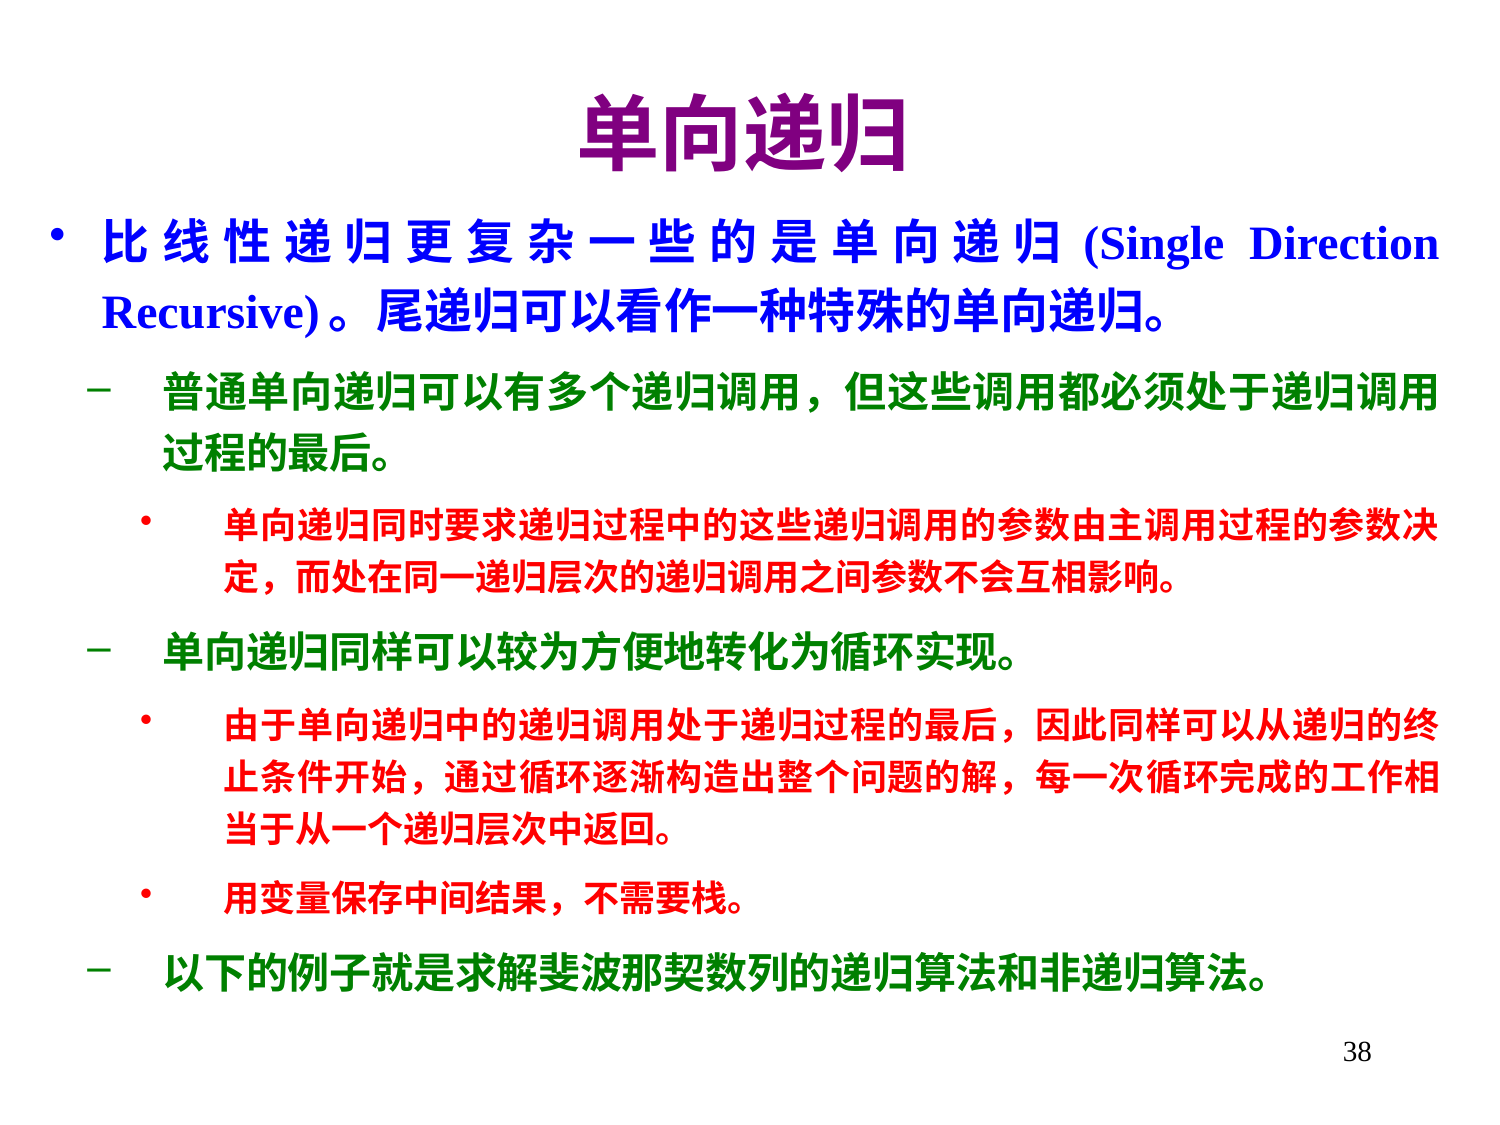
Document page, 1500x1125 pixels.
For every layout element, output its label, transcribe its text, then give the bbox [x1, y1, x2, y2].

slide_number 38 [1074, 1024, 1388, 1101]
text_box 单向递归 [68, 74, 1419, 192]
text_box 比线性递归更复杂一些的是单向递归(Single Direction Recursive)。尾递归可以看作一种特殊的单向递归。 普通单向递归可以有多个递归调用，但这些调用都必须处于递归调用过程的最后。 单向递归同时要求递归过程中的这些递归调用的参数由主调用过程的参数决定，而处在同一递归层次的递归调用之间参数不会互相影响。 单向递归同样可以较为方便地转化为循环实现。 由于单向递归中的递归调用处于递归过程的最后，因此同样可以从递归的终止条件开始，通过循环逐渐构造出整个问题的解，每一次循环完成的工作相当于从一个递归层次中返回。 用变量保存中间结果，不需要栈。 以下的例子就是求解斐波那契数列的递归算法和非递归算法。 [34, 192, 1456, 1012]
